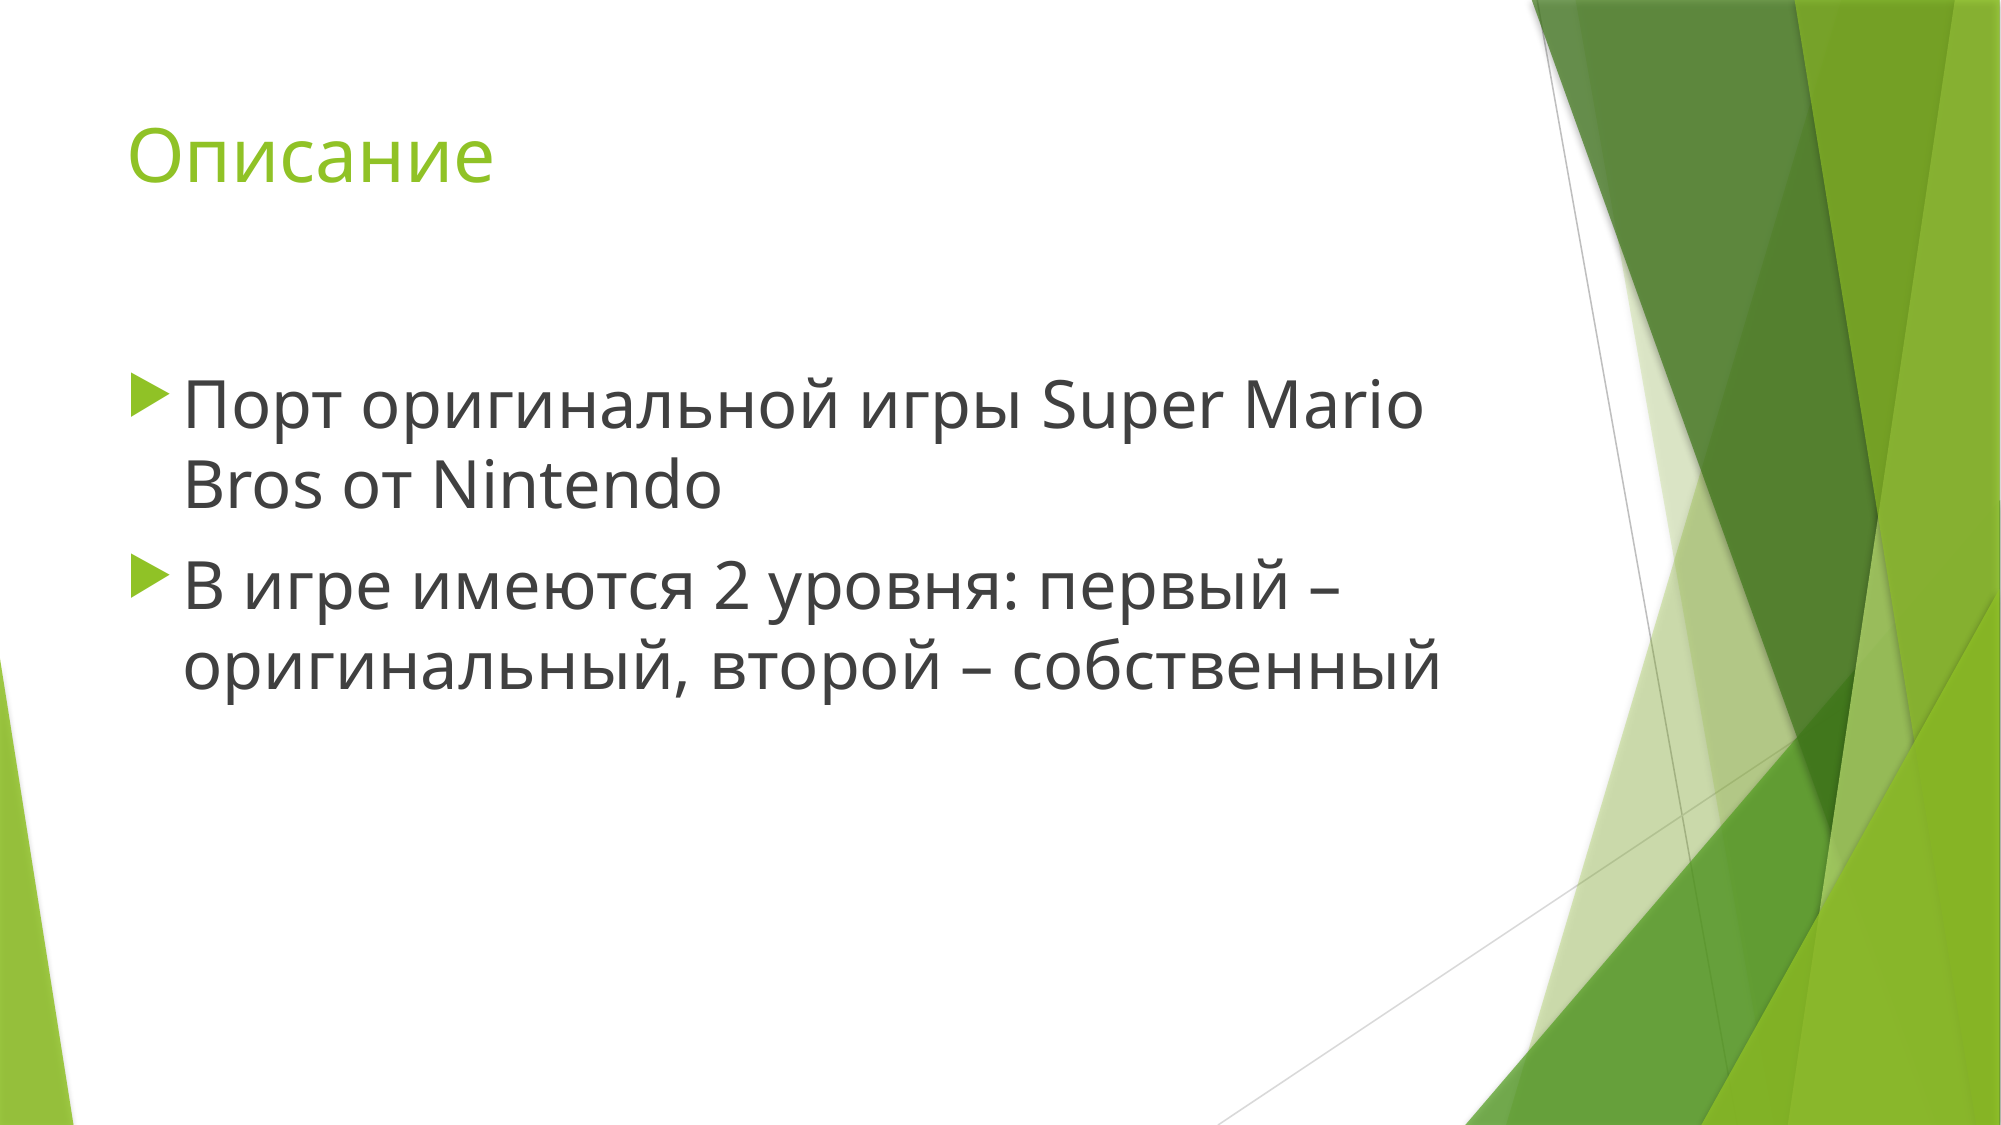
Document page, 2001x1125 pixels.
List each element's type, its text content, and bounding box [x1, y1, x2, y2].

title Описание [111, 99, 1522, 317]
list Порт оригинальной игры Super Mario Bros от Nintendo В игре имеются 2 уровня: первый – оригинальный, второй – собственный [111, 354, 1522, 992]
